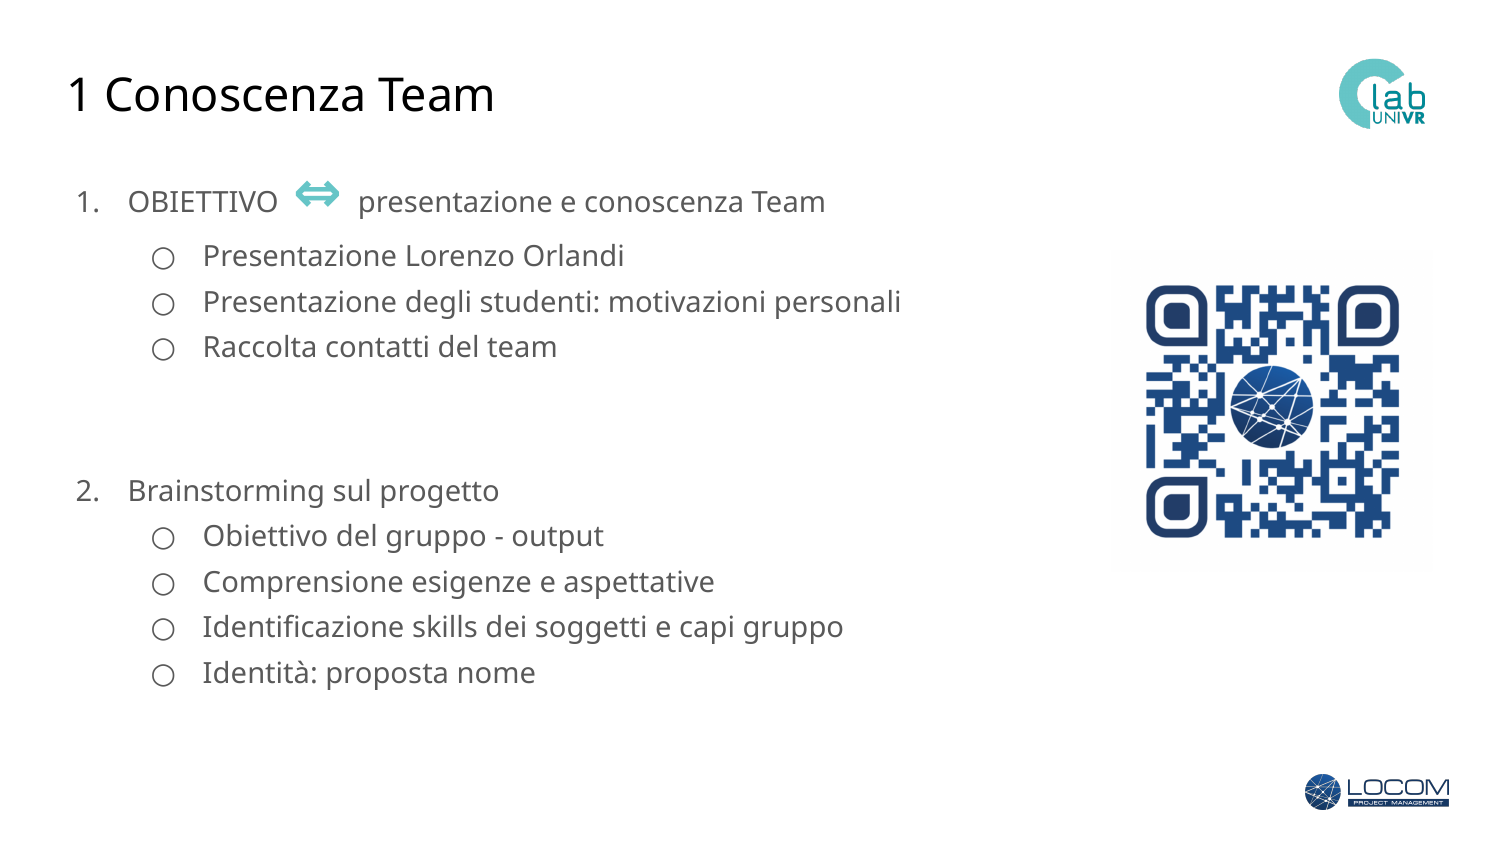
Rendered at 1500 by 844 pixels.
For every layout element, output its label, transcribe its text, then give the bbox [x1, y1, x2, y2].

picture [1355, 51, 1425, 123]
picture [1436, 774, 1449, 810]
picture [1111, 250, 1433, 572]
title 1 Conoscenza Team [51, 46, 1355, 123]
list OBIETTIVO ⇔ presentazione e conoscenza Team Presentazione Lorenzo Orlandi Presentazione degli studenti: motivazioni personali Raccolta contatti del team Brainstorming sul progetto Obiettivo del gruppo - output Comprensione esigenze e aspettative Identificazione skills dei soggetti e capi gruppo Identità: proposta nome [37, 123, 1436, 814]
